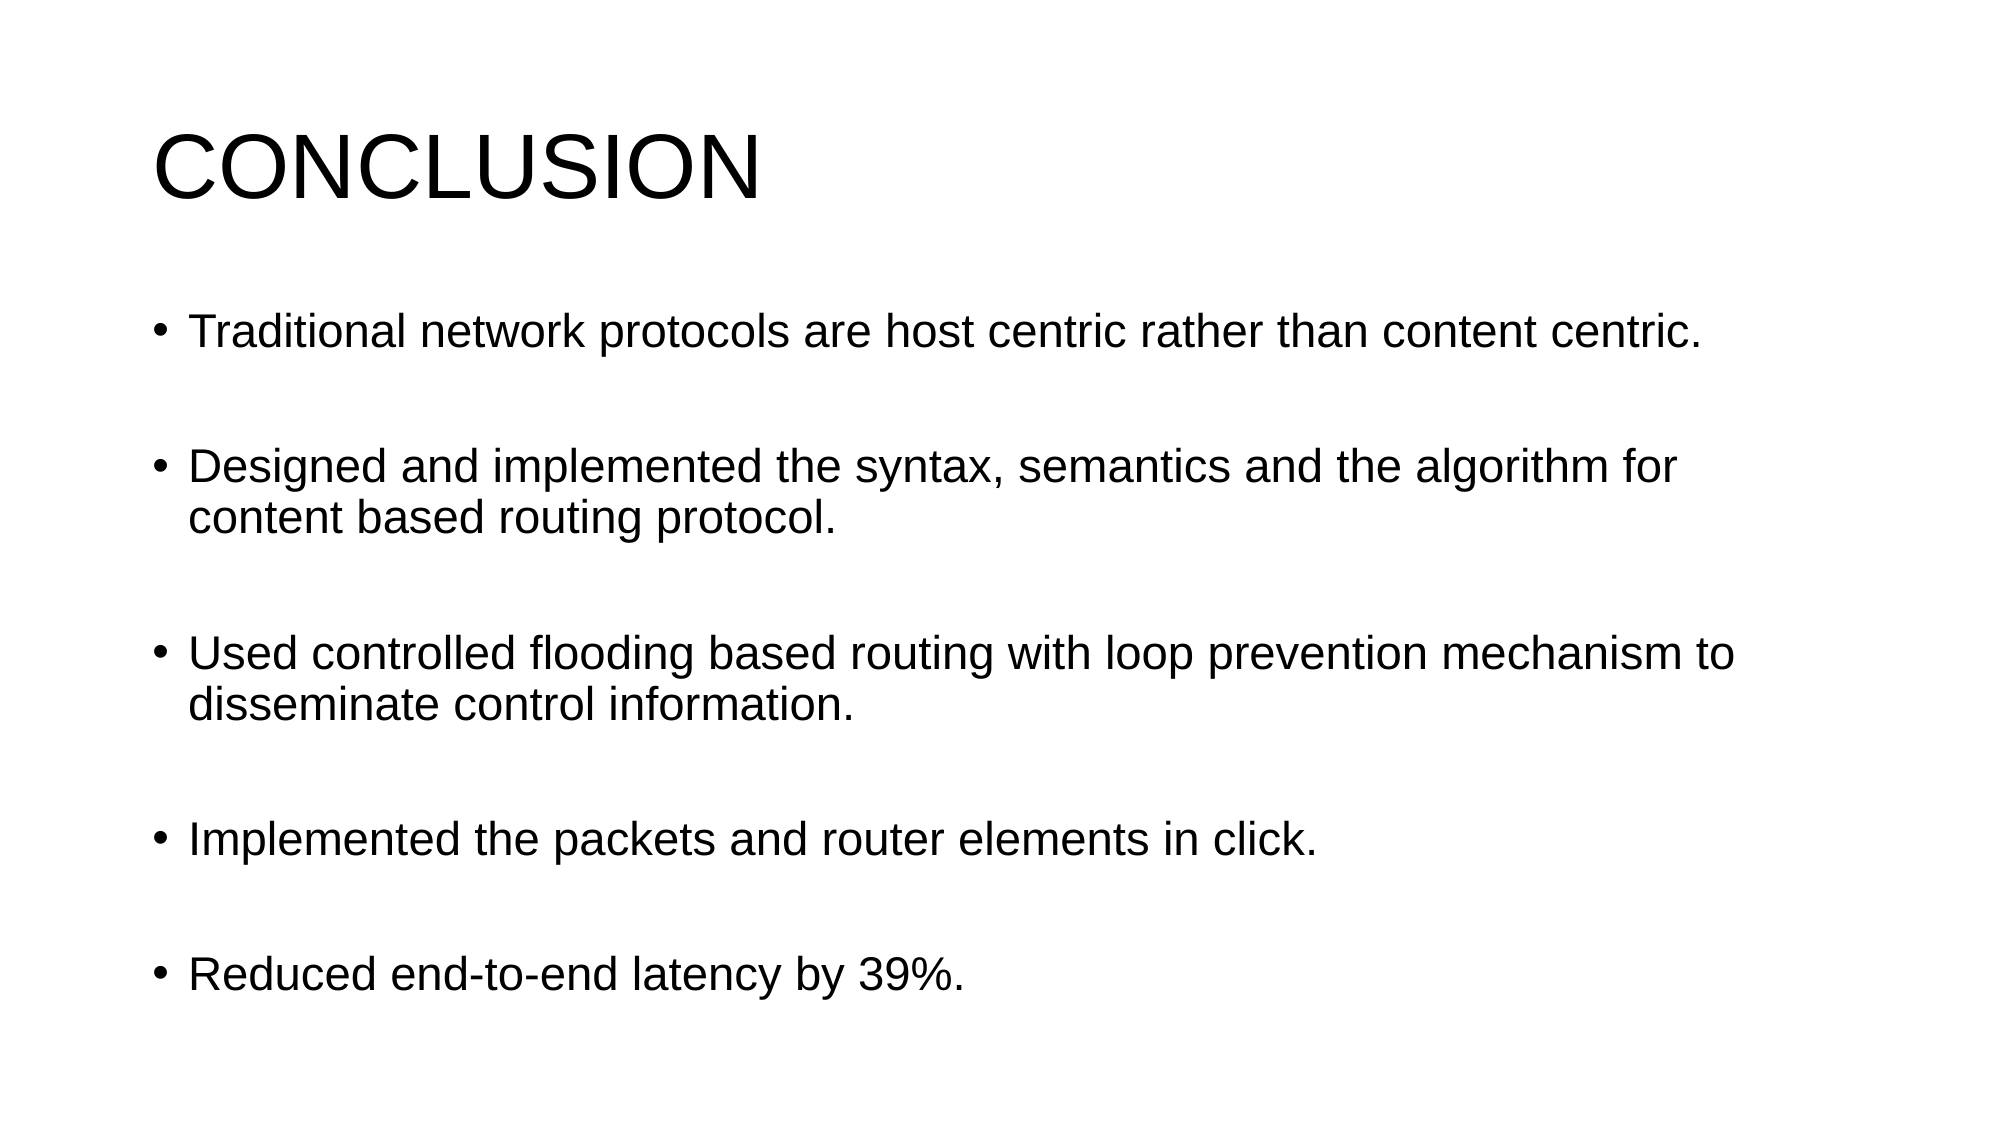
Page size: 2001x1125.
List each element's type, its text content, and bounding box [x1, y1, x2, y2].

title CONCLUSION [137, 59, 1863, 278]
list Traditional network protocols are host centric rather than content centric. Designed and implemented the syntax, semantics and the algorithm for content based routing protocol. Used controlled flooding based routing with loop prevention mechanism to disseminate control information. Implemented the packets and router elements in click. Reduced end-to-end latency by 39%. [137, 299, 1863, 1014]
